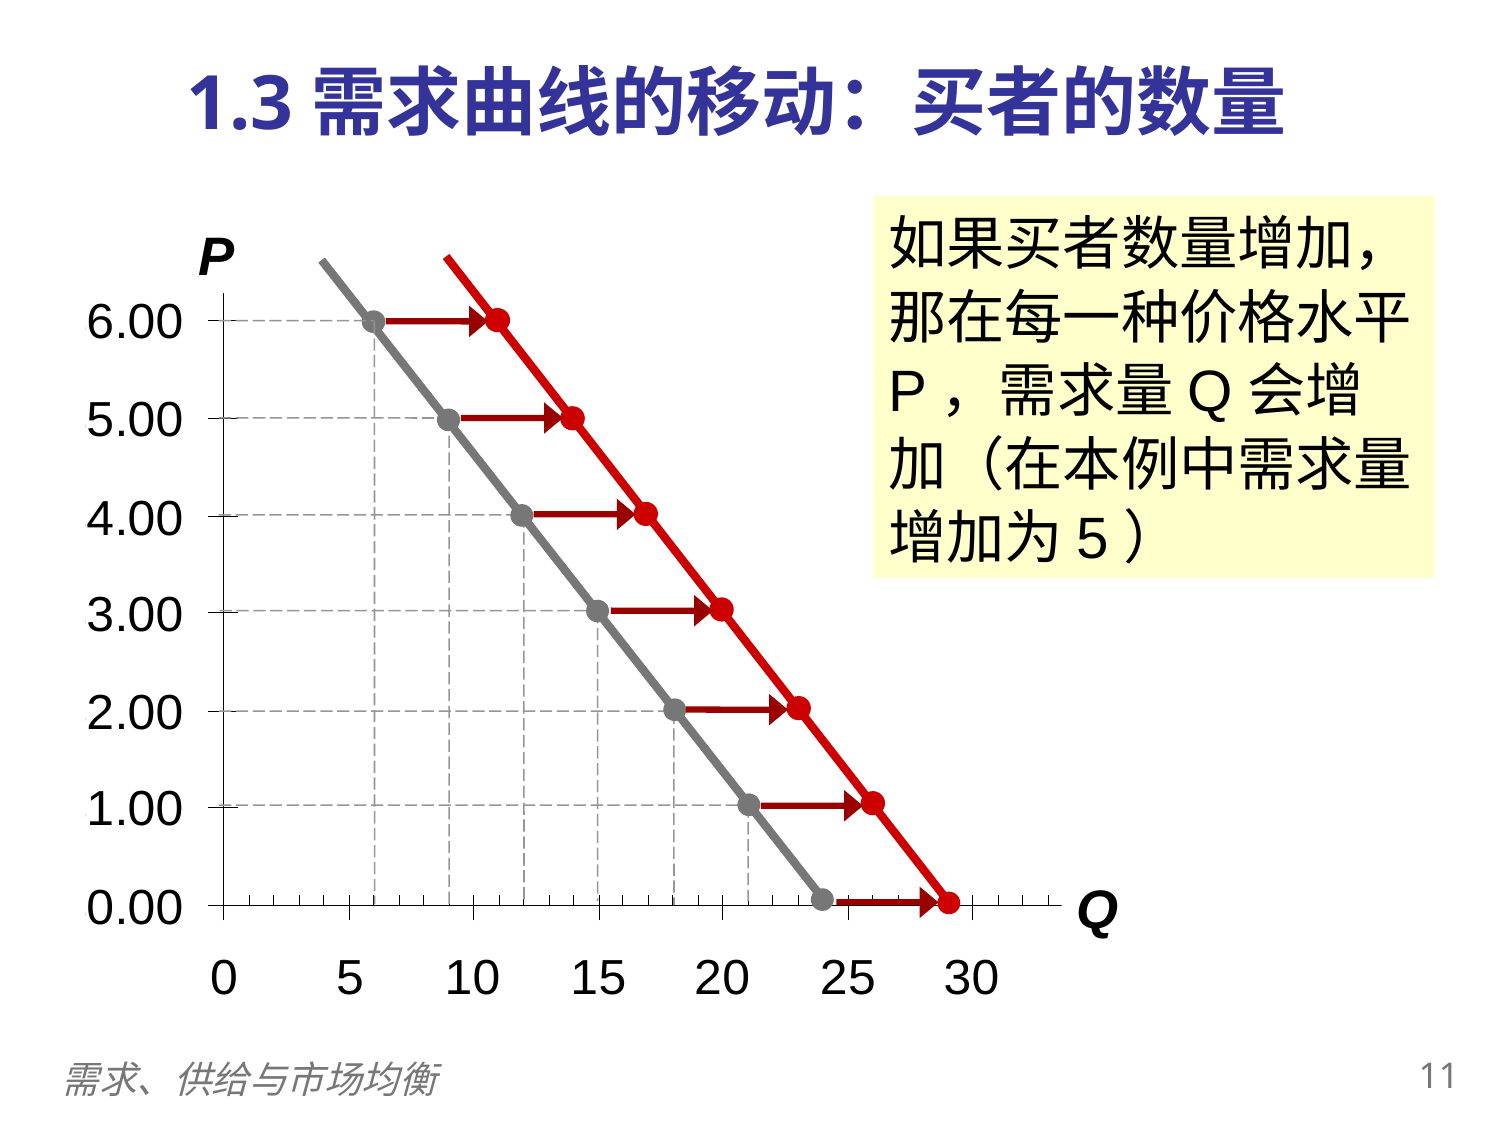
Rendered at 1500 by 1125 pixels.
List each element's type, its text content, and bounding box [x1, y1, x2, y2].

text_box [610, 597, 734, 621]
text_box 如果买者数量增加，那在每一种价格水平P，需求量Q会增加（在本例中需求量增加为5） [1137, 195, 1435, 578]
footer 需求、供给与市场均衡 [46, 1048, 1251, 1109]
title 1.3需求曲线的移动：买者的数量 [76, 43, 1397, 156]
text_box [38, 191, 1134, 1030]
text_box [533, 502, 658, 526]
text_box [685, 696, 811, 720]
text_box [460, 406, 585, 430]
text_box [836, 891, 961, 915]
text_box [385, 308, 510, 332]
slide_number 10 [1361, 1045, 1475, 1107]
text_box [760, 791, 885, 815]
